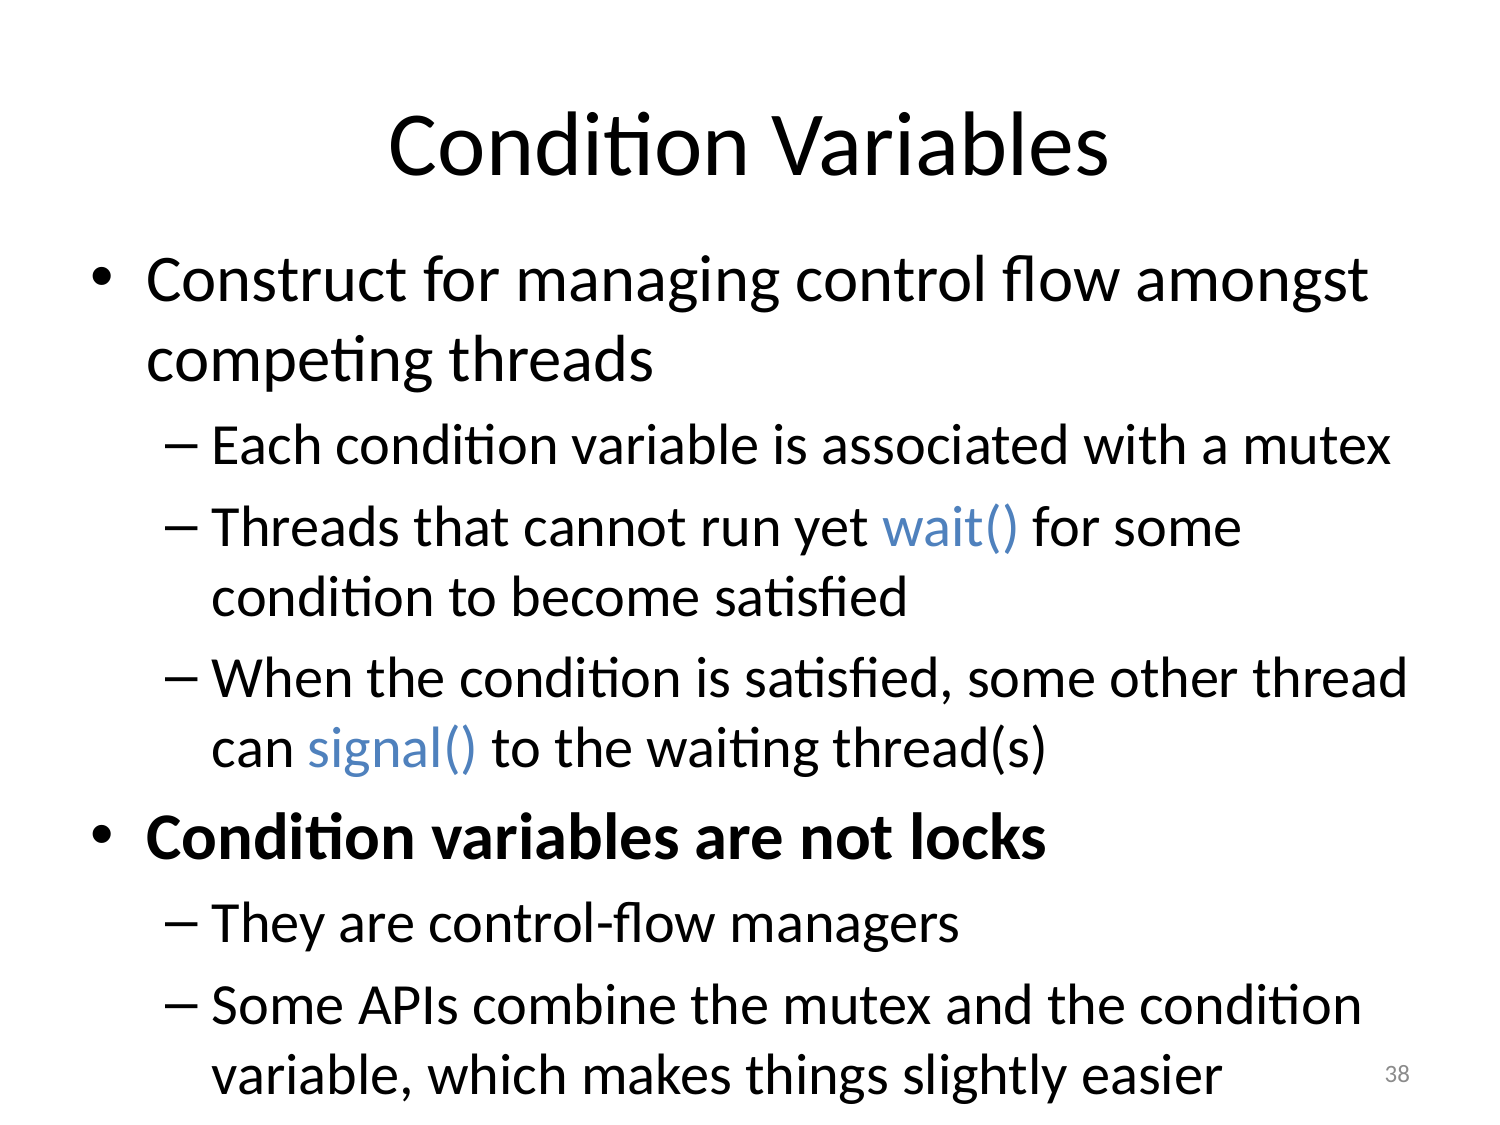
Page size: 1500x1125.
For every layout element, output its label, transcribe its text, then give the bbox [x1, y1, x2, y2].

slide_number 38 [1074, 1042, 1425, 1103]
list Construct for managing control flow amongst competing threads Each condition variable is associated with a mutex Threads that cannot run yet wait() for some condition to become satisfied When the condition is satisfied, some other thread can signal() to the waiting thread(s) Condition variables are not locks They are control-flow managers Some APIs combine the mutex and the condition variable, which makes things slightly easier [75, 227, 1448, 1125]
title Condition Variables [75, 45, 1425, 227]
